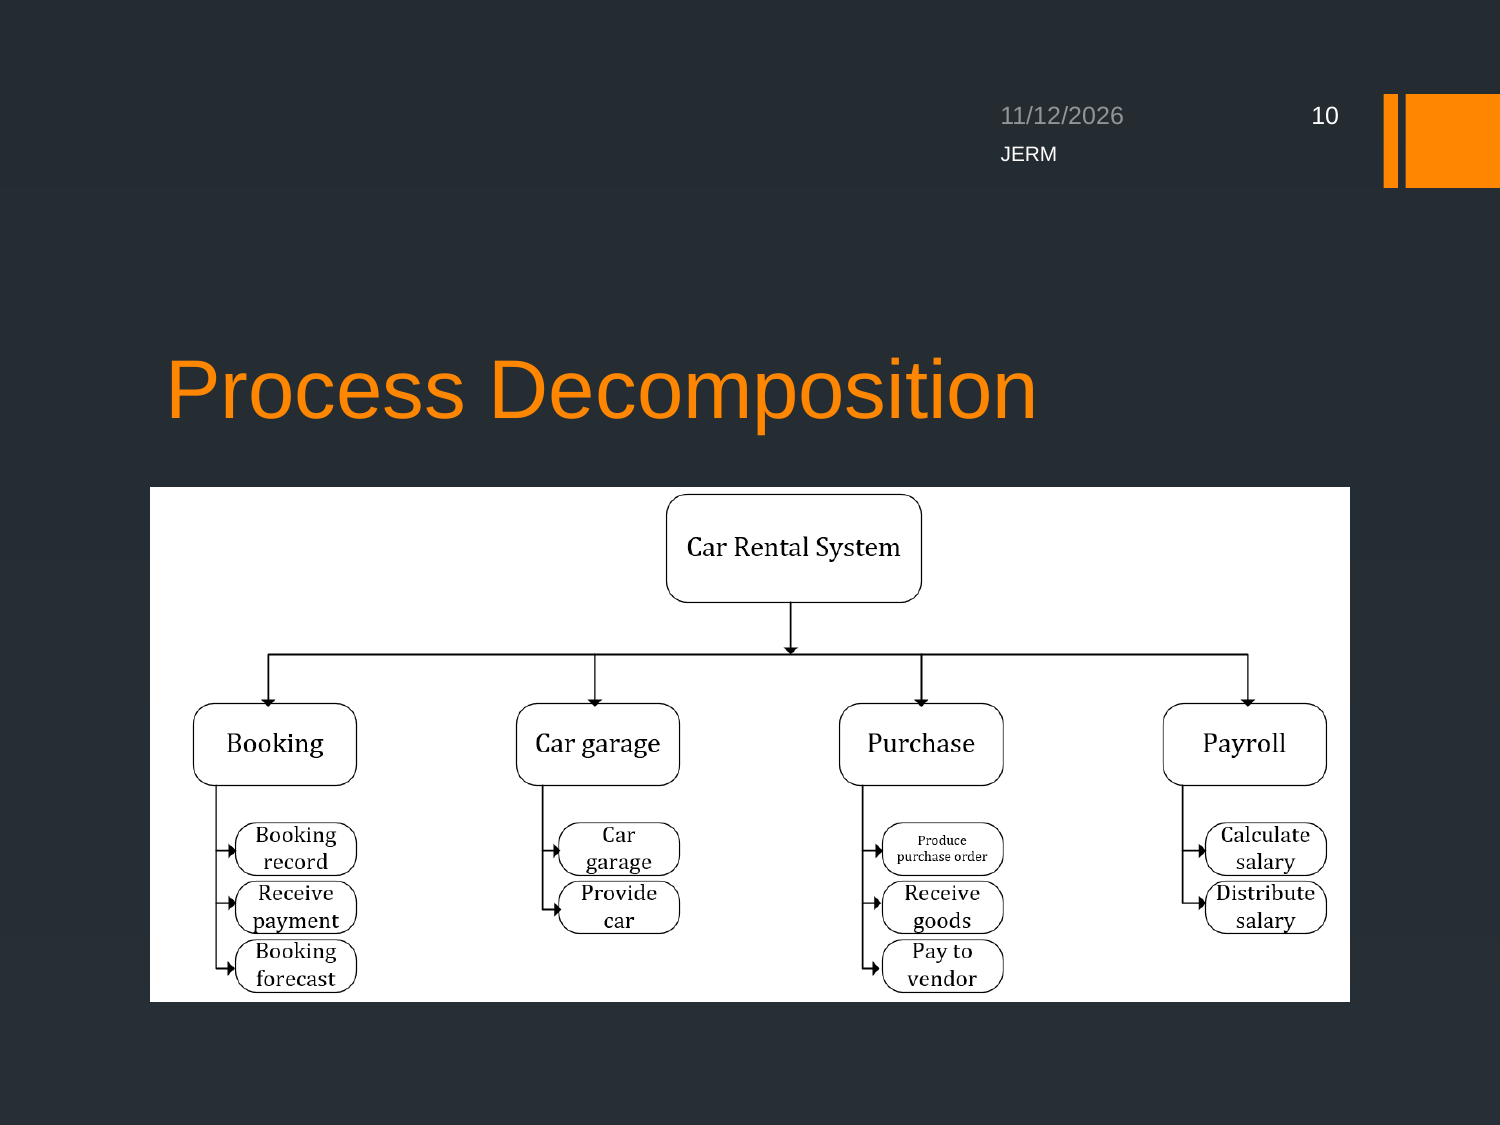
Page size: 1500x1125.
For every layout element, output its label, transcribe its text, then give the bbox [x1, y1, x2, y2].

title Process Decomposition [150, 253, 1350, 443]
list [149, 486, 1351, 1003]
footer JERM [985, 140, 1355, 190]
slide_number 10 [1199, 90, 1355, 140]
slide_number 08-Jan-17 [985, 90, 1181, 139]
